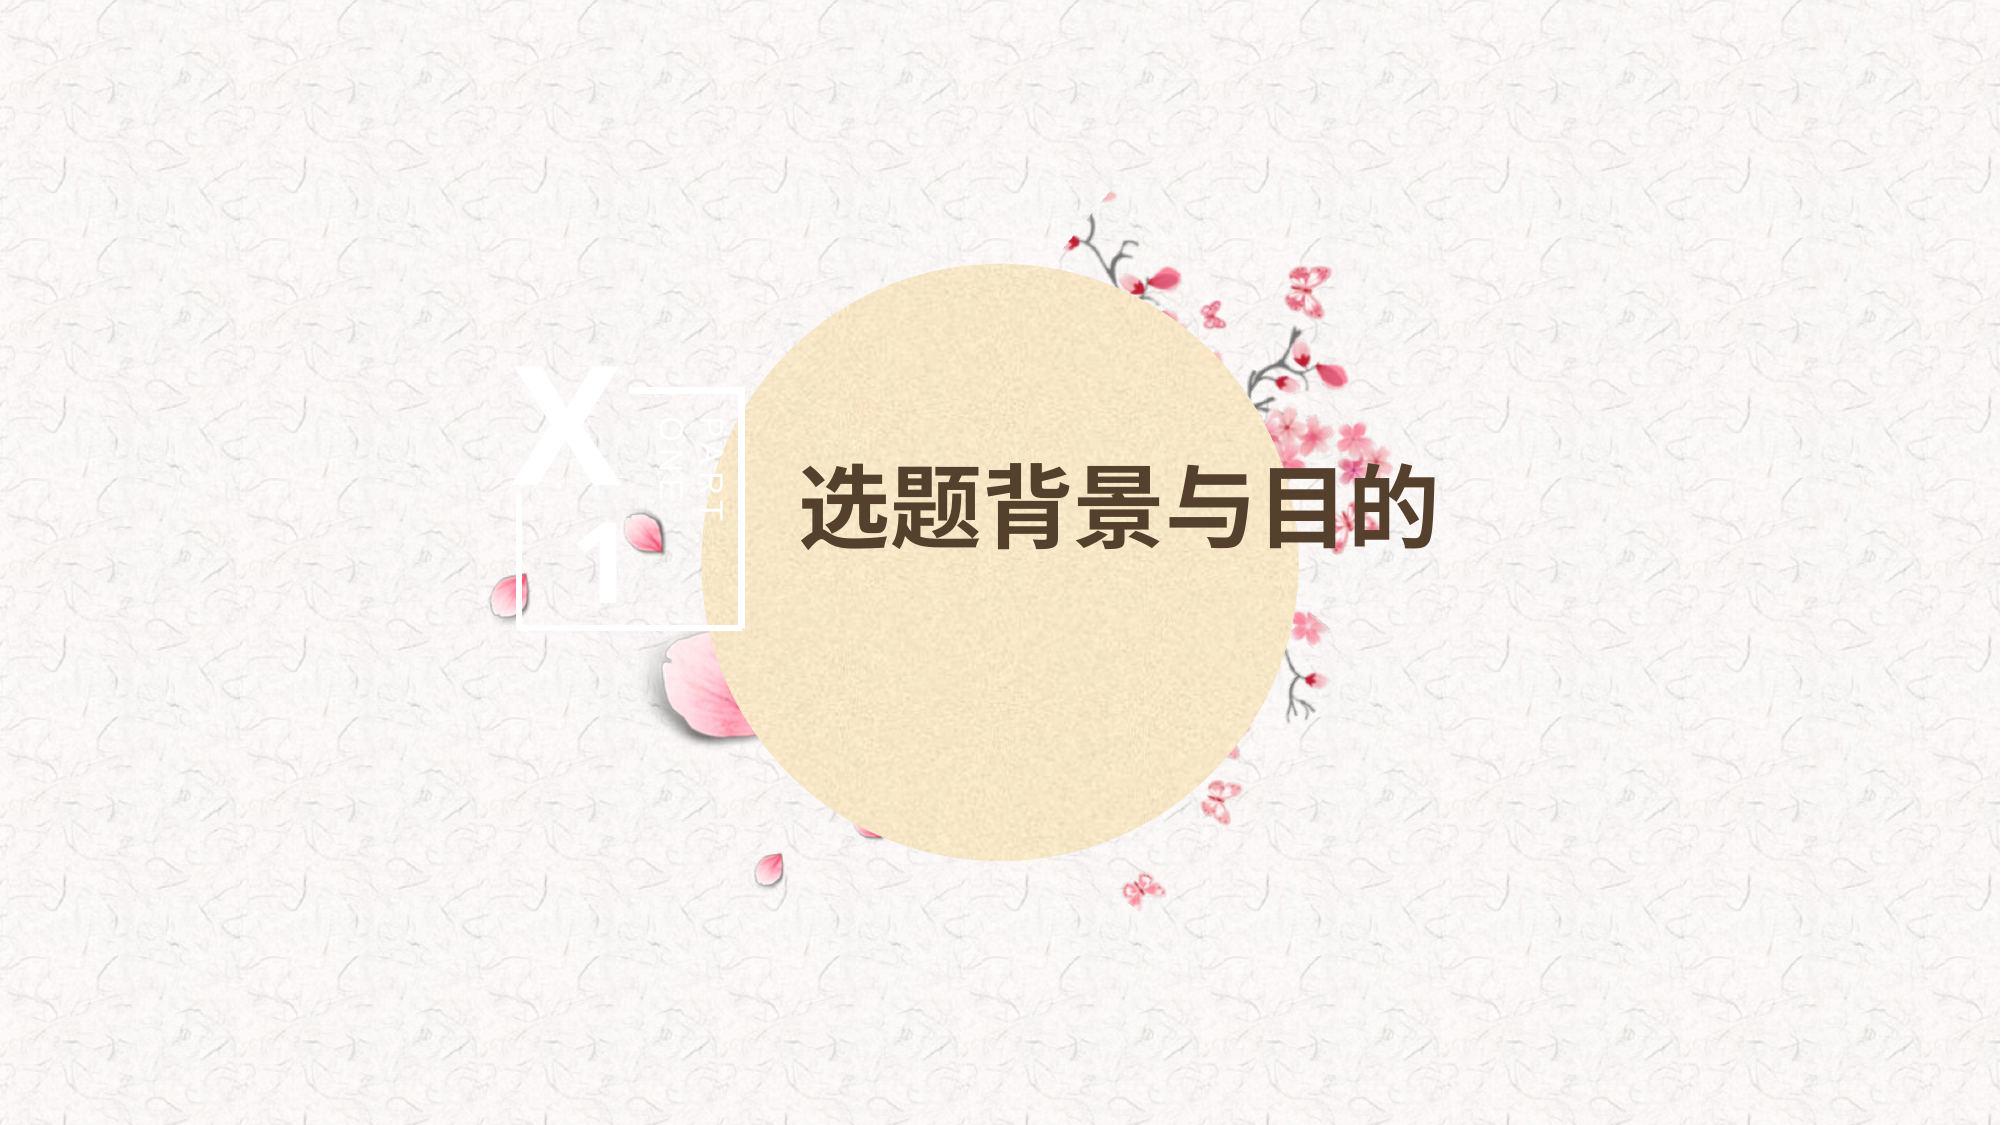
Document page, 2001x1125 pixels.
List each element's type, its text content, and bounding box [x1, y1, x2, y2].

text_box 选题背景与目的 [784, 442, 1527, 567]
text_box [496, 349, 746, 636]
picture [455, 124, 1606, 968]
text_box [0, 0, 2000, 1125]
